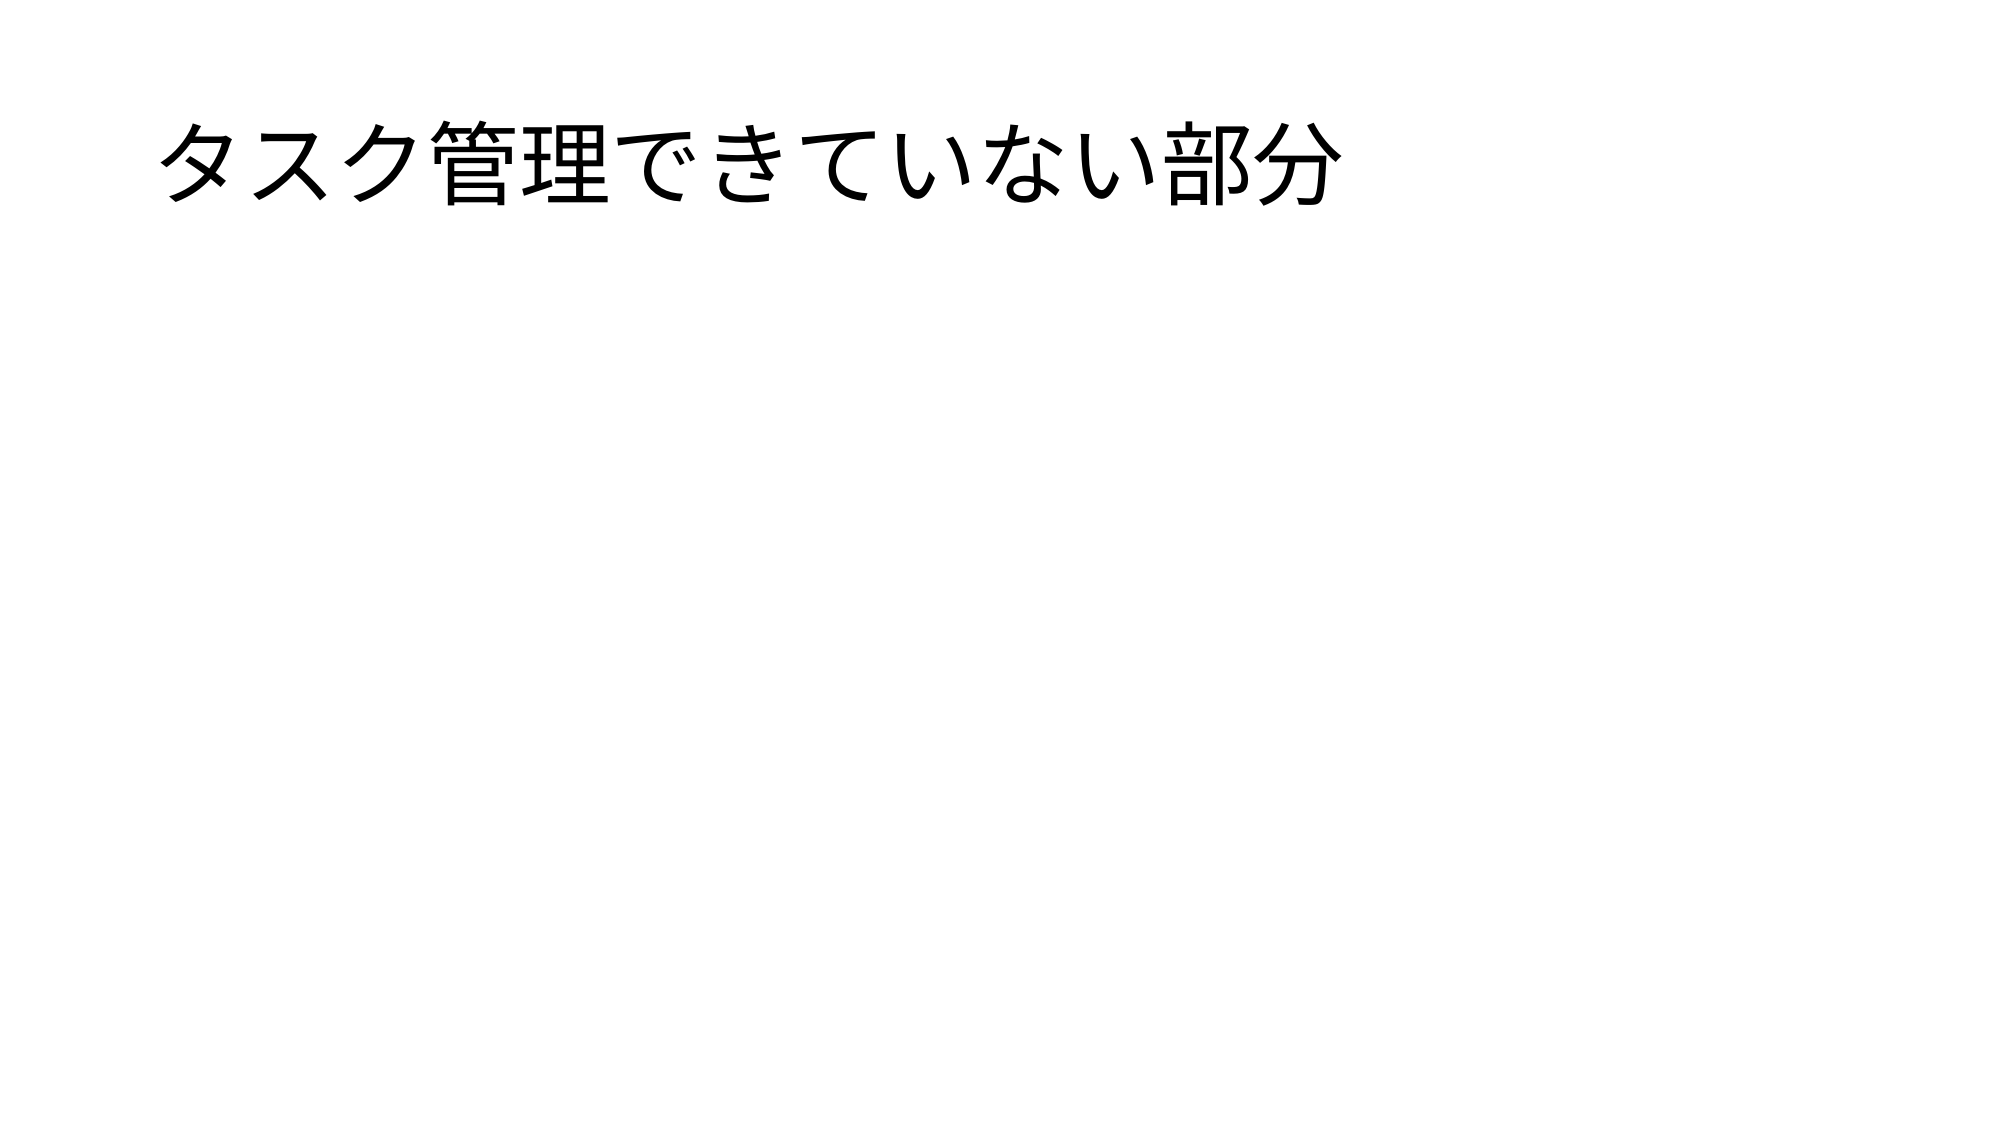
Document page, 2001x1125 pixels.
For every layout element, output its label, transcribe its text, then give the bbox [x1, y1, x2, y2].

title タスク管理できていない部分 [137, 59, 1863, 278]
